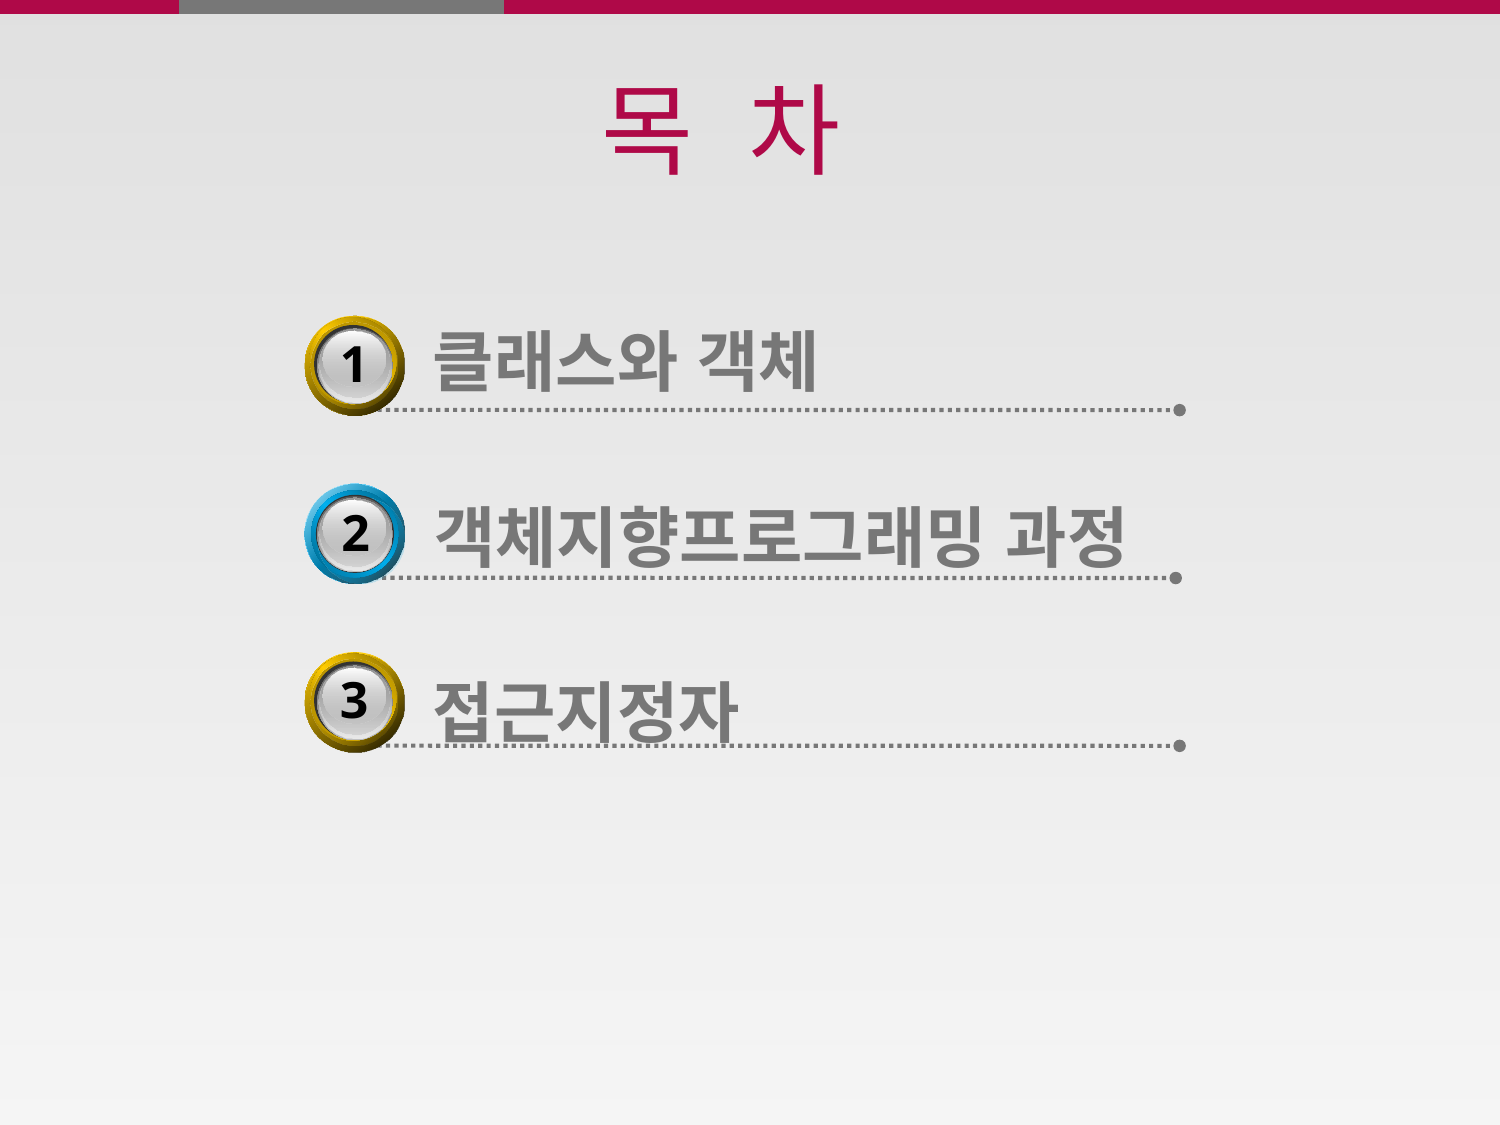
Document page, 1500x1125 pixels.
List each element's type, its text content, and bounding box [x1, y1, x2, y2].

text_box 클래스와 객체 [417, 312, 1174, 408]
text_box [303, 314, 406, 417]
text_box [303, 651, 406, 754]
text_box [303, 482, 406, 585]
text_box [1171, 403, 1186, 417]
title 목 차 [585, 58, 1008, 197]
text_box 접근지정자 [417, 663, 1246, 759]
text_box 객체지향프로그래밍 과정 [419, 488, 1235, 583]
